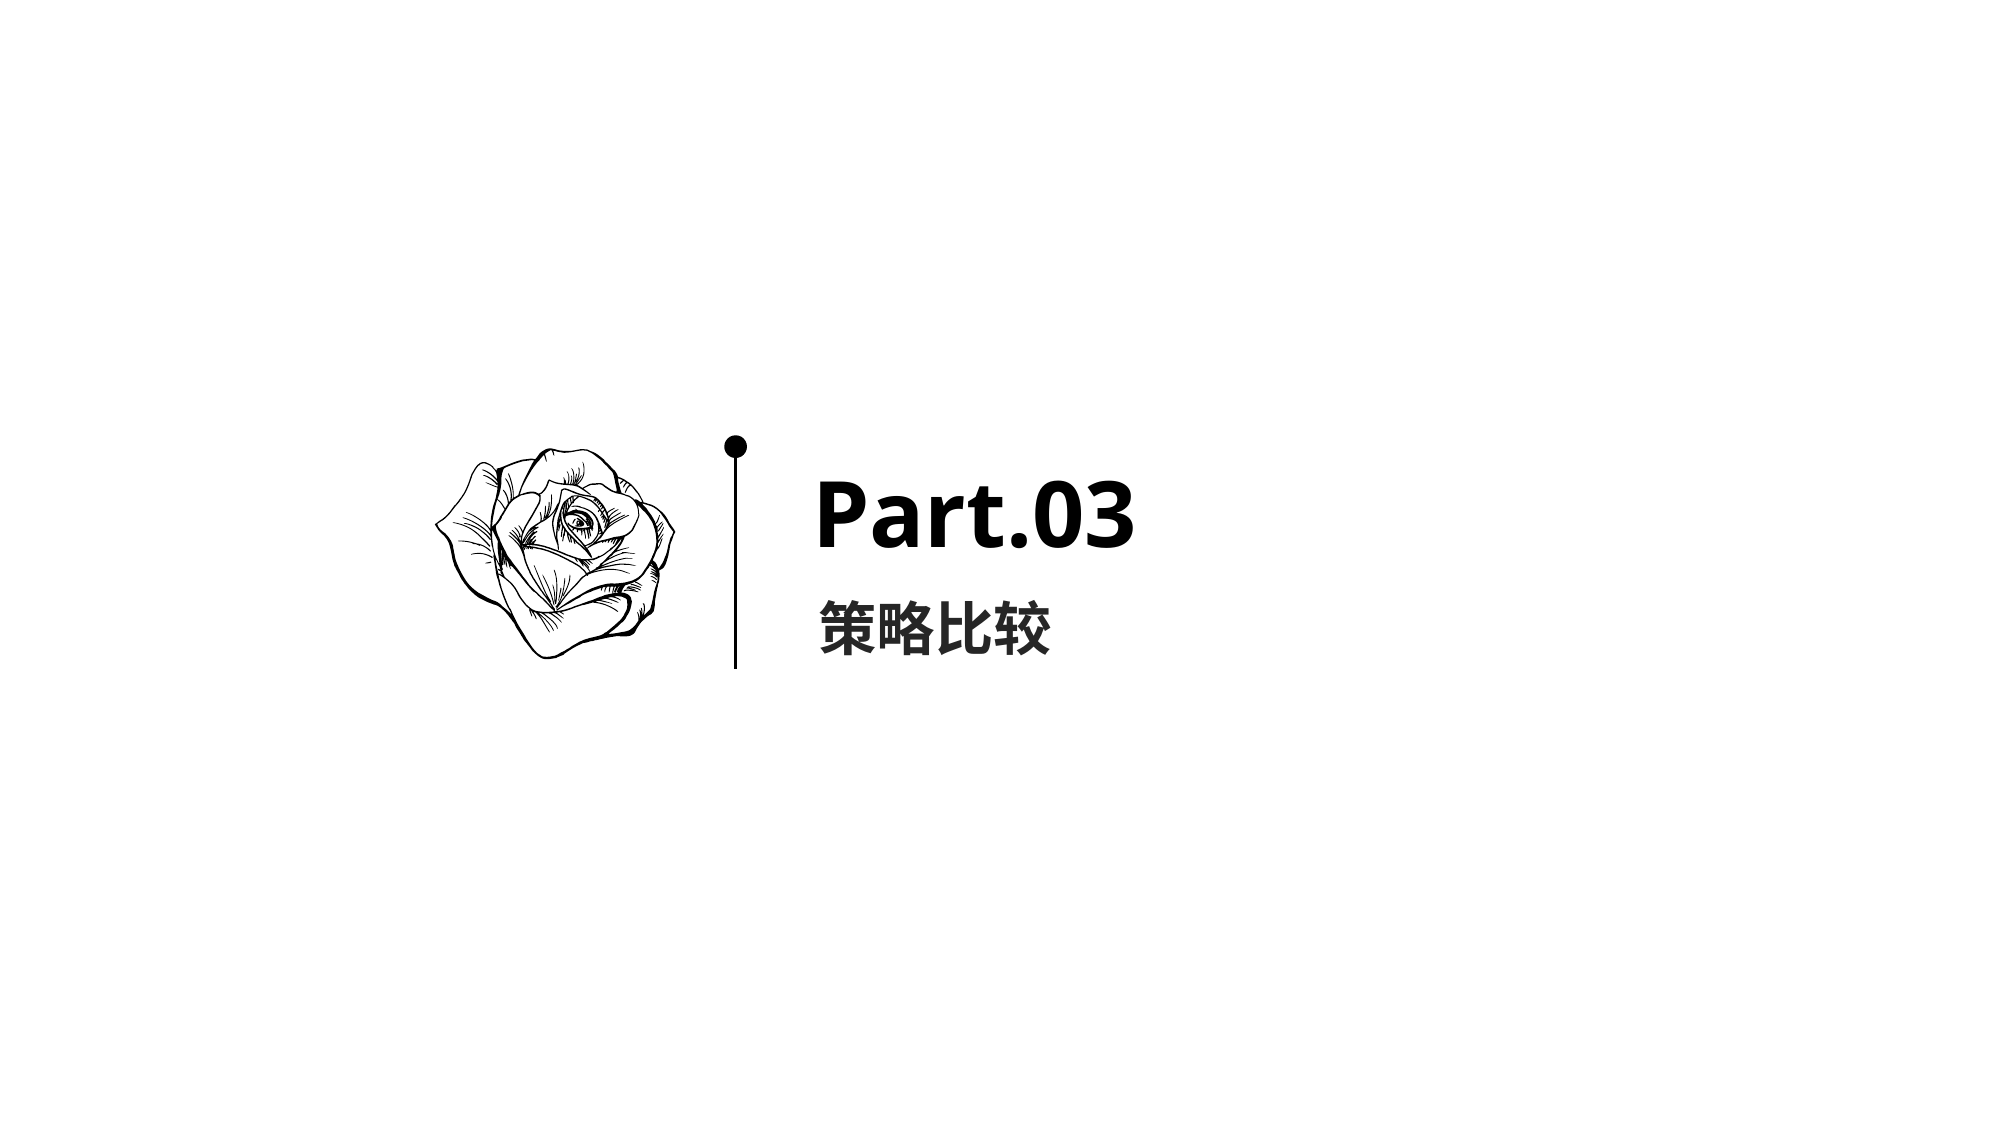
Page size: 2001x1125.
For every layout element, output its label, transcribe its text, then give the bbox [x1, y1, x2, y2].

text_box [434, 448, 676, 660]
text_box 策略比较 [803, 584, 1622, 670]
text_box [724, 435, 747, 670]
text_box Part.03 [797, 448, 1778, 574]
